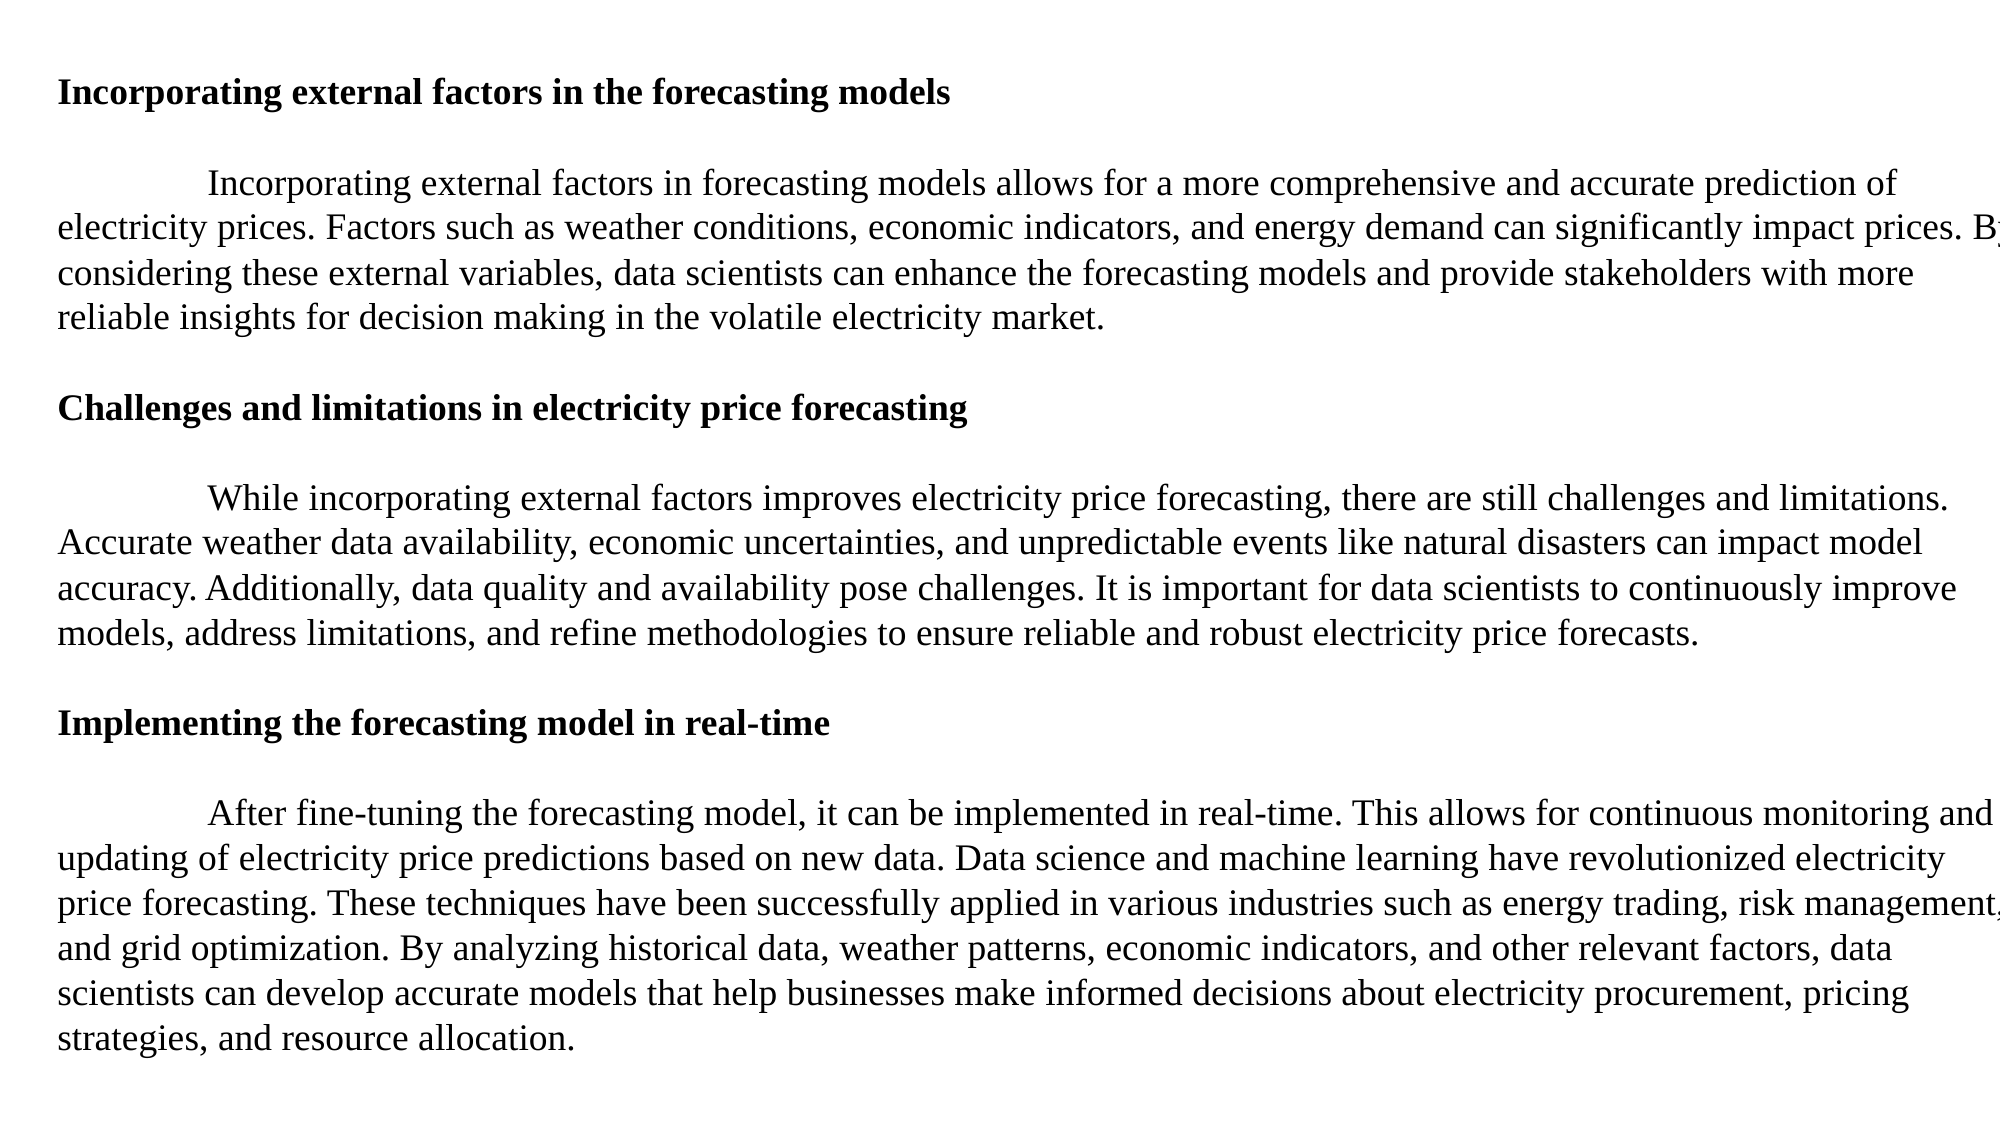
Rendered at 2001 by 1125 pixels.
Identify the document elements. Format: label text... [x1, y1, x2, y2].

text_box Incorporating external factors in the forecasting models Incorporating external factors in forecasting models allows for a more comprehensive and accurate prediction of electricity prices. Factors such as weather conditions, economic indicators, and energy demand can significantly impact prices. By considering these external variables, data scientists can enhance the forecasting models and provide stakeholders with more reliable insights for decision making in the volatile electricity market. Challenges and limitations in electricity price forecasting While incorporating external factors improves electricity price forecasting, there are still challenges and limitations. Accurate weather data availability, economic uncertainties, and unpredictable events like natural disasters can impact model accuracy. Additionally, data quality and availability pose challenges. It is important for data scientists to continuously improve models, address limitations, and refine methodologies to ensure reliable and robust electricity price forecasts. Implementing the forecasting model in real-time After fine-tuning the forecasting model, it can be implemented in real-time. This allows for continuous monitoring and updating of electricity price predictions based on new data. Data science and machine learning have revolutionized electricity price forecasting. These techniques have been successfully applied in various industries such as energy trading, risk management, and grid optimization. By analyzing historical data, weather patterns, economic indicators, and other relevant factors, data scientists can develop accurate models that help businesses make informed decisions about electricity procurement, pricing strategies, and resource allocation. [42, 0, 2000, 1125]
